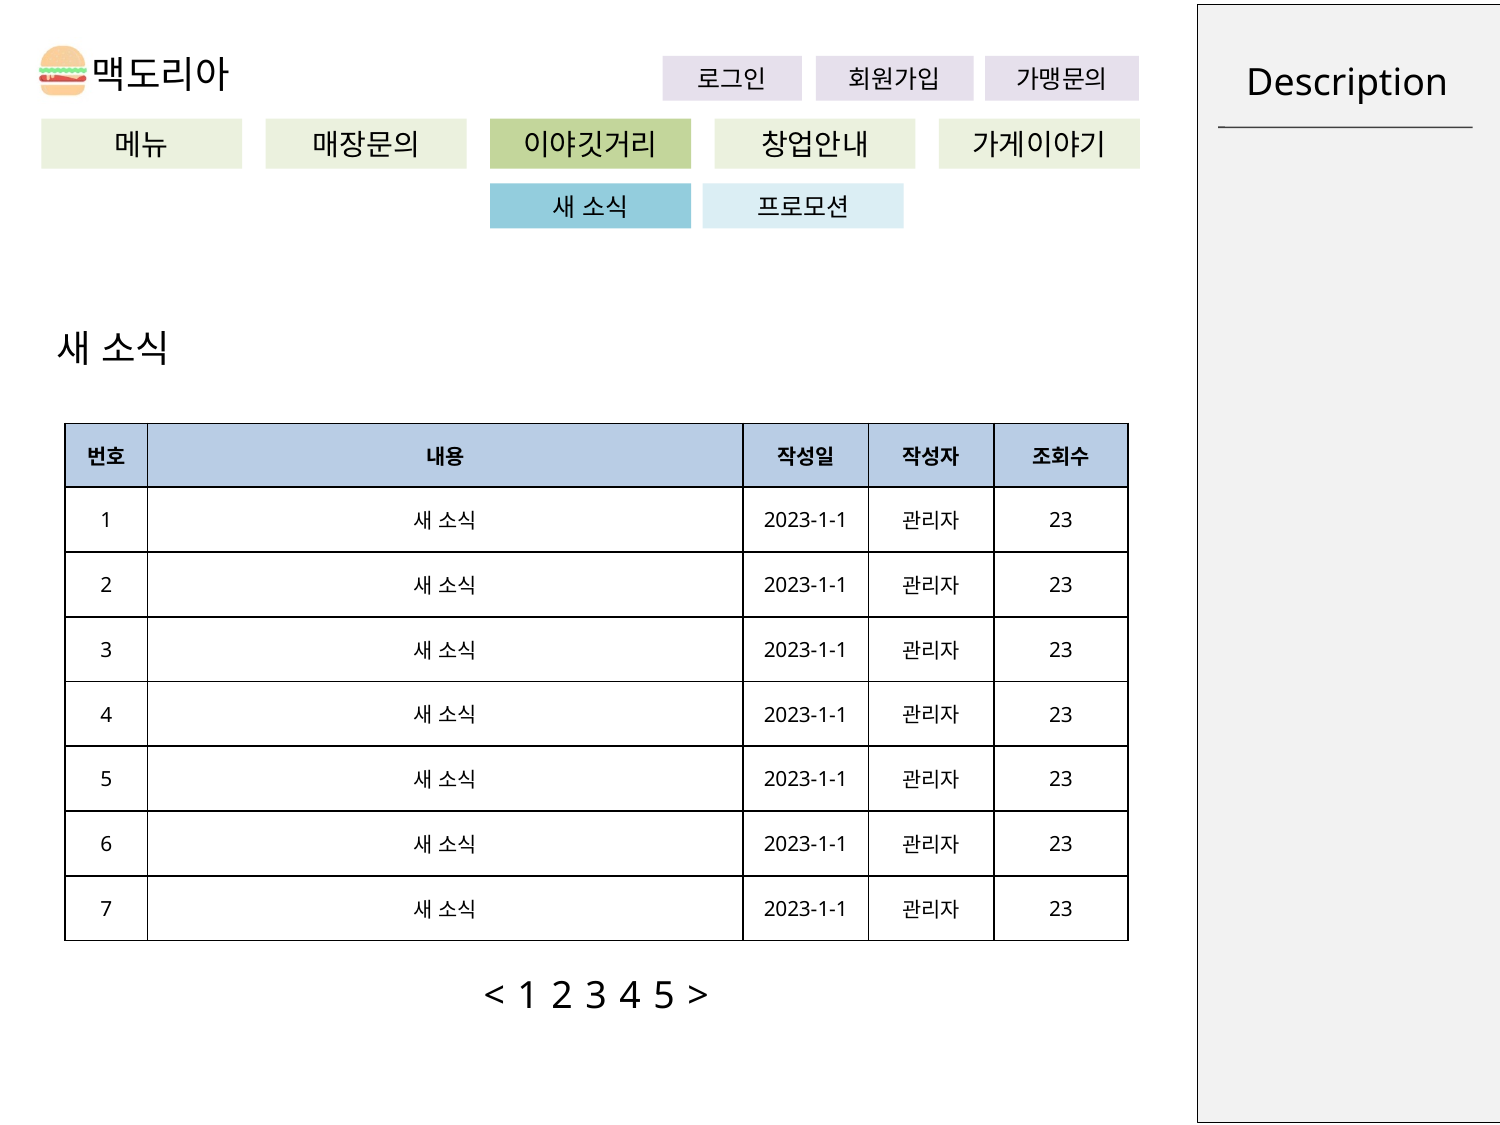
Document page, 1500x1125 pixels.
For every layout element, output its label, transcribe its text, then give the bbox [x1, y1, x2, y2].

table_header 내용 [148, 424, 742, 486]
table_cell 5 [66, 747, 147, 810]
table_cell 23 [995, 618, 1127, 681]
table_cell 2023-1-1 [744, 618, 868, 681]
table_cell 23 [995, 553, 1127, 616]
table_cell 2023-1-1 [744, 682, 868, 745]
text_box <12345> [64, 964, 1128, 1024]
table_cell 2023-1-1 [744, 877, 868, 940]
table_cell 1 [66, 488, 147, 551]
table_cell 2023-1-1 [744, 553, 868, 616]
table_cell 새 소식 [148, 553, 742, 616]
table_cell 관리자 [869, 812, 993, 875]
text_box 이야깃거리 [490, 118, 692, 169]
table_cell 새 소식 [148, 747, 742, 810]
table_cell 4 [66, 682, 147, 745]
table_cell 6 [66, 812, 147, 875]
table_cell 새 소식 [148, 682, 742, 745]
table_header 조회수 [995, 424, 1127, 486]
text_box 프로모션 [702, 183, 904, 229]
text_box 회원가입 [815, 55, 974, 101]
table_cell 새 소식 [148, 618, 742, 681]
table_cell 2 [66, 553, 147, 616]
table_cell 7 [66, 877, 147, 940]
text_box 새 소식 [41, 317, 313, 378]
table_cell 23 [995, 812, 1127, 875]
table_cell 3 [66, 618, 147, 681]
table_cell 23 [995, 747, 1127, 810]
text_box 매장문의 [265, 118, 467, 169]
table_cell 새 소식 [148, 488, 742, 551]
picture [26, 37, 99, 104]
table_cell 23 [995, 877, 1127, 940]
table_cell 관리자 [869, 618, 993, 681]
table_cell 23 [995, 488, 1127, 551]
text_box 새 소식 [490, 183, 692, 229]
table_cell 새 소식 [148, 877, 742, 940]
text_box 로그인 [662, 55, 802, 101]
text_box 맥도리아 [103, 43, 325, 104]
table_header 작성자 [869, 424, 993, 486]
table_header 번호 [66, 424, 147, 486]
table_cell 관리자 [869, 877, 993, 940]
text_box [1197, 4, 1500, 1123]
text_box 메뉴 [41, 118, 243, 169]
table_cell 새 소식 [148, 812, 742, 875]
table_cell 2023-1-1 [744, 812, 868, 875]
text_box 가맹문의 [985, 55, 1139, 101]
text_box 가게이야기 [938, 118, 1140, 169]
table_cell 2023-1-1 [744, 747, 868, 810]
table_cell 23 [995, 682, 1127, 745]
table_cell 관리자 [869, 488, 993, 551]
table_cell 관리자 [869, 747, 993, 810]
table_cell 2023-1-1 [744, 488, 868, 551]
text_box 창업안내 [714, 118, 916, 169]
table_header 작성일 [744, 424, 868, 486]
table_cell 관리자 [869, 682, 993, 745]
table_cell 관리자 [869, 553, 993, 616]
